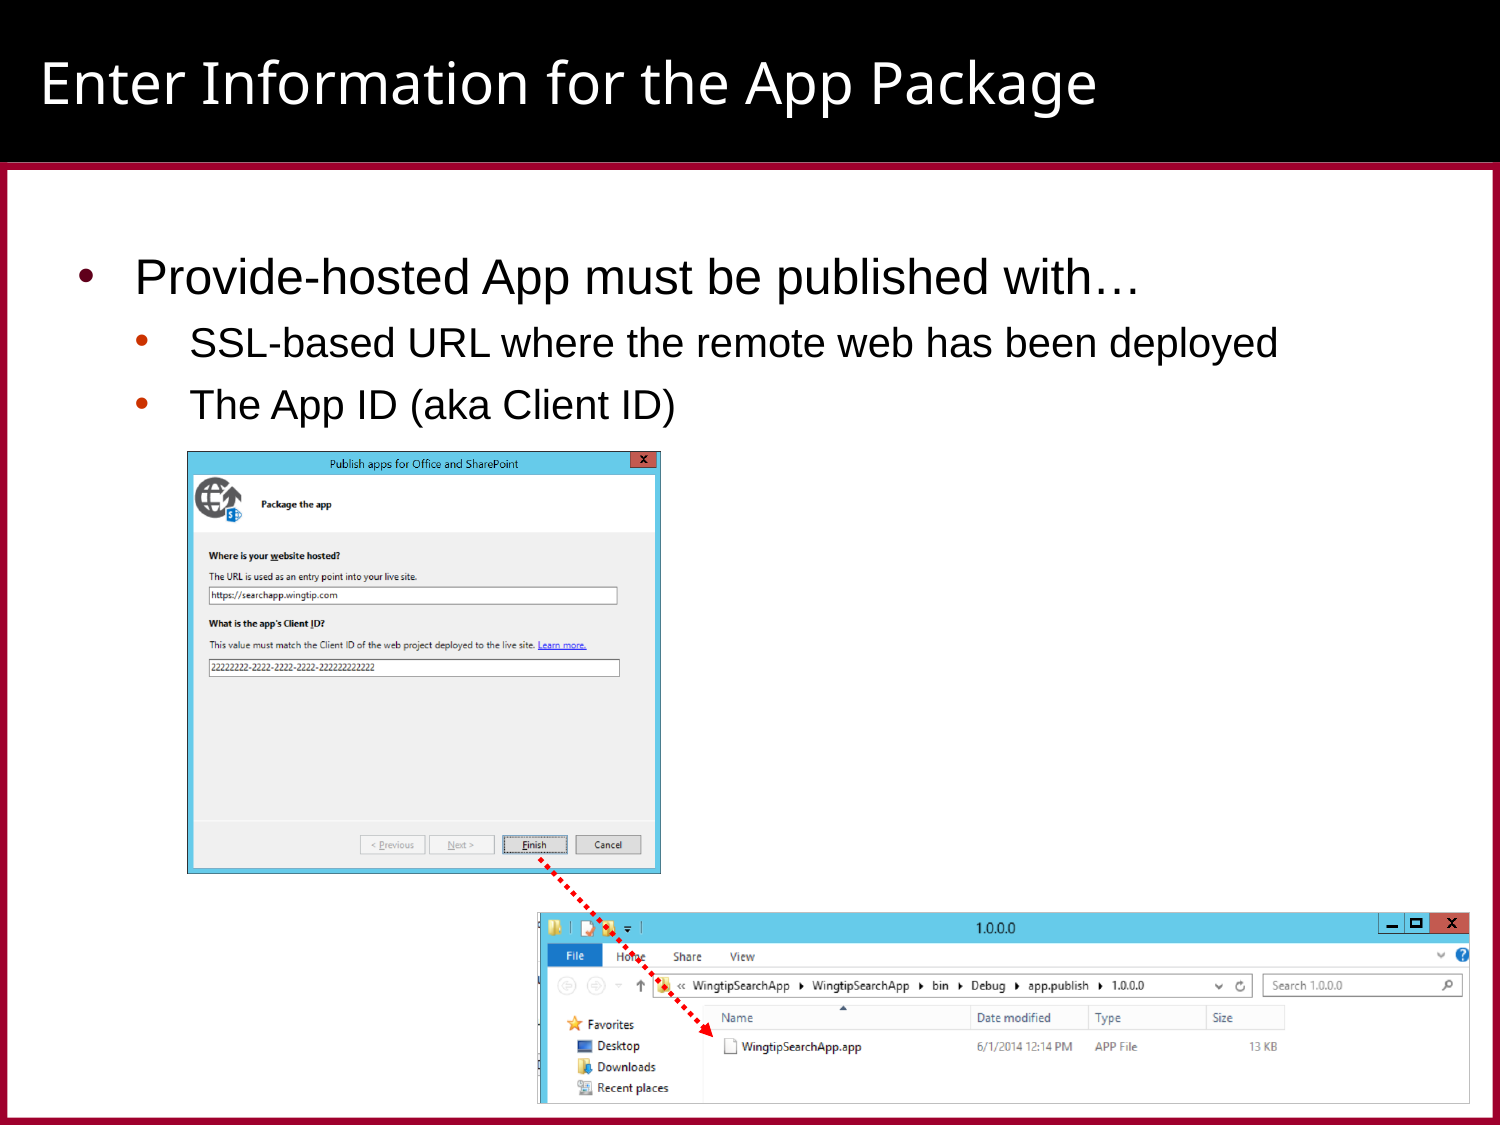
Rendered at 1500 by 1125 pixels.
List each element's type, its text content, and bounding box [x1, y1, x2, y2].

picture [187, 450, 661, 875]
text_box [539, 858, 714, 1038]
title Enter Information for the App Package [24, 12, 1438, 150]
list Provide-hosted App must be published with… SSL-based URL where the remote web has been deployed The App ID (aka Client ID) [62, 237, 1438, 1088]
picture [537, 912, 1470, 1104]
